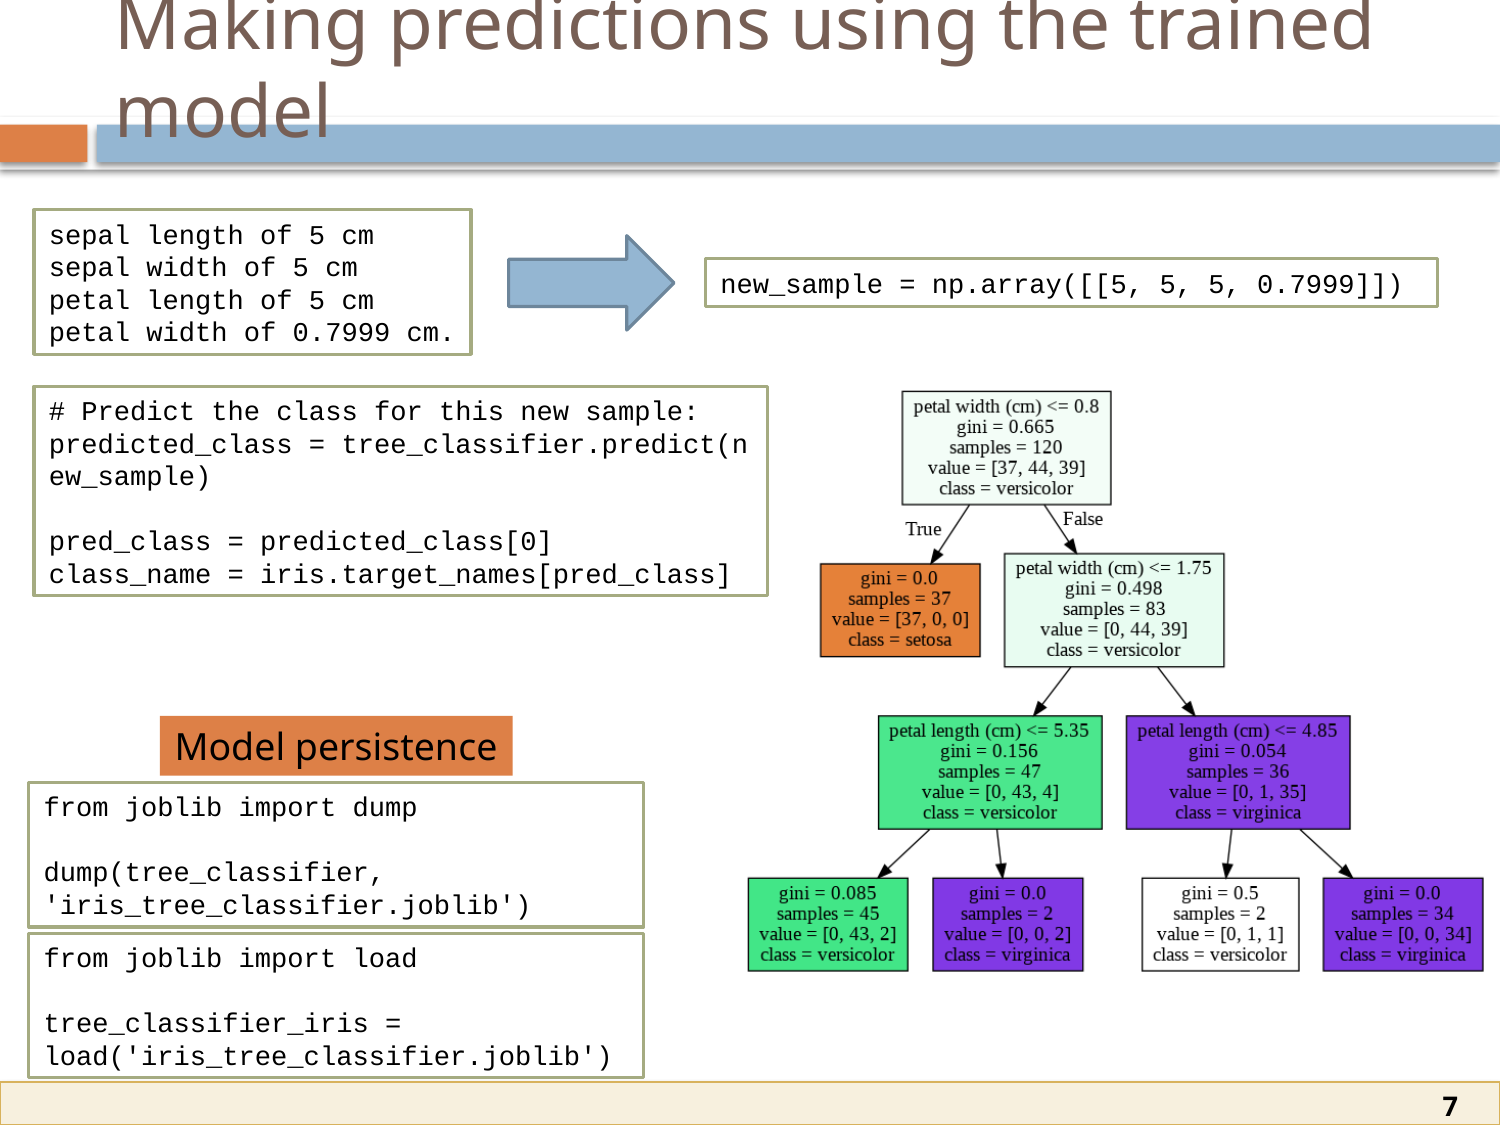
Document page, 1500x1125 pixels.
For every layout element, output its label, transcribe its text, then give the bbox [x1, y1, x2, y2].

text_box from joblib import dump dump(tree_classifier, 'iris_tree_classifier.joblib') [27, 781, 645, 929]
title Making predictions using the trained model [99, 0, 1438, 129]
text_box new_sample = np.array([[5, 5, 5, 0.7999]]) [704, 257, 1439, 308]
slide_number 7 [1400, 1082, 1500, 1125]
text_box from joblib import load tree_classifier_iris = load('iris_tree_classifier.joblib') [27, 932, 645, 1079]
text_box [507, 234, 676, 332]
text_box # Predict the class for this new sample: predicted_class = tree_classifier.predict(new_sample) pred_class = predicted_class[0] class_name = iris.target_names[pred_class] [32, 385, 741, 597]
text_box sepal length of 5 cm sepal width of 5 cm petal length of 5 cm petal width of 0.7999 cm. [32, 208, 473, 356]
picture [742, 385, 1488, 976]
text_box Model persistence [159, 715, 513, 776]
